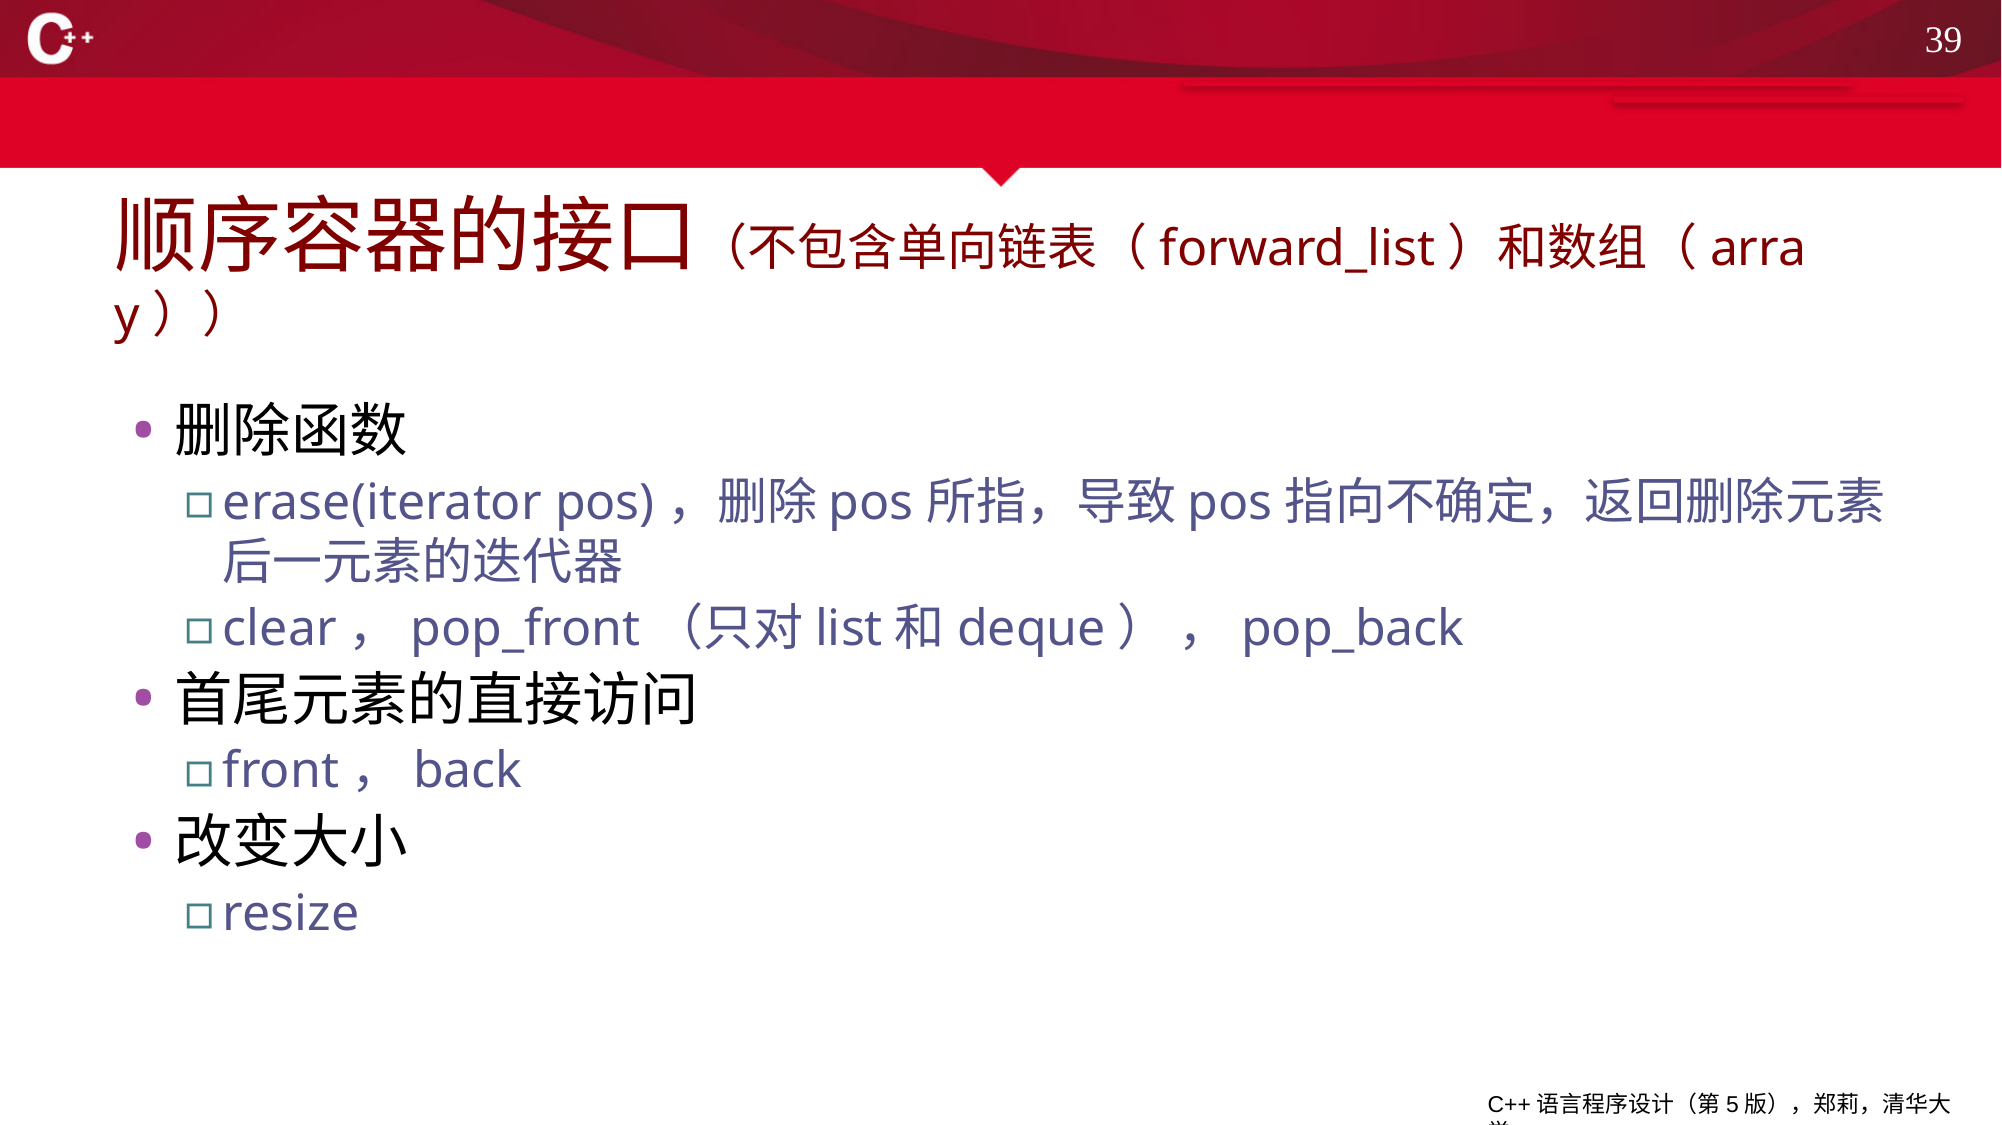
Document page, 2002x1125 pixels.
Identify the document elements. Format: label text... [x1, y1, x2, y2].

picture [0, 0, 2002, 1125]
list 删除函数 erase(iterator pos)，删除pos所指，导致pos指向不确定，返回删除元素后一元素的迭代器 clear，pop_front（只对list和deque） ，pop_back 首尾元素的直接访问 front，back 改变大小 resize [99, 385, 1901, 1079]
title 顺序容器的接口（不包含单向链表（forward_list）和数组（array）） [99, 174, 1946, 350]
slide_number 39 [1527, 7, 1978, 68]
